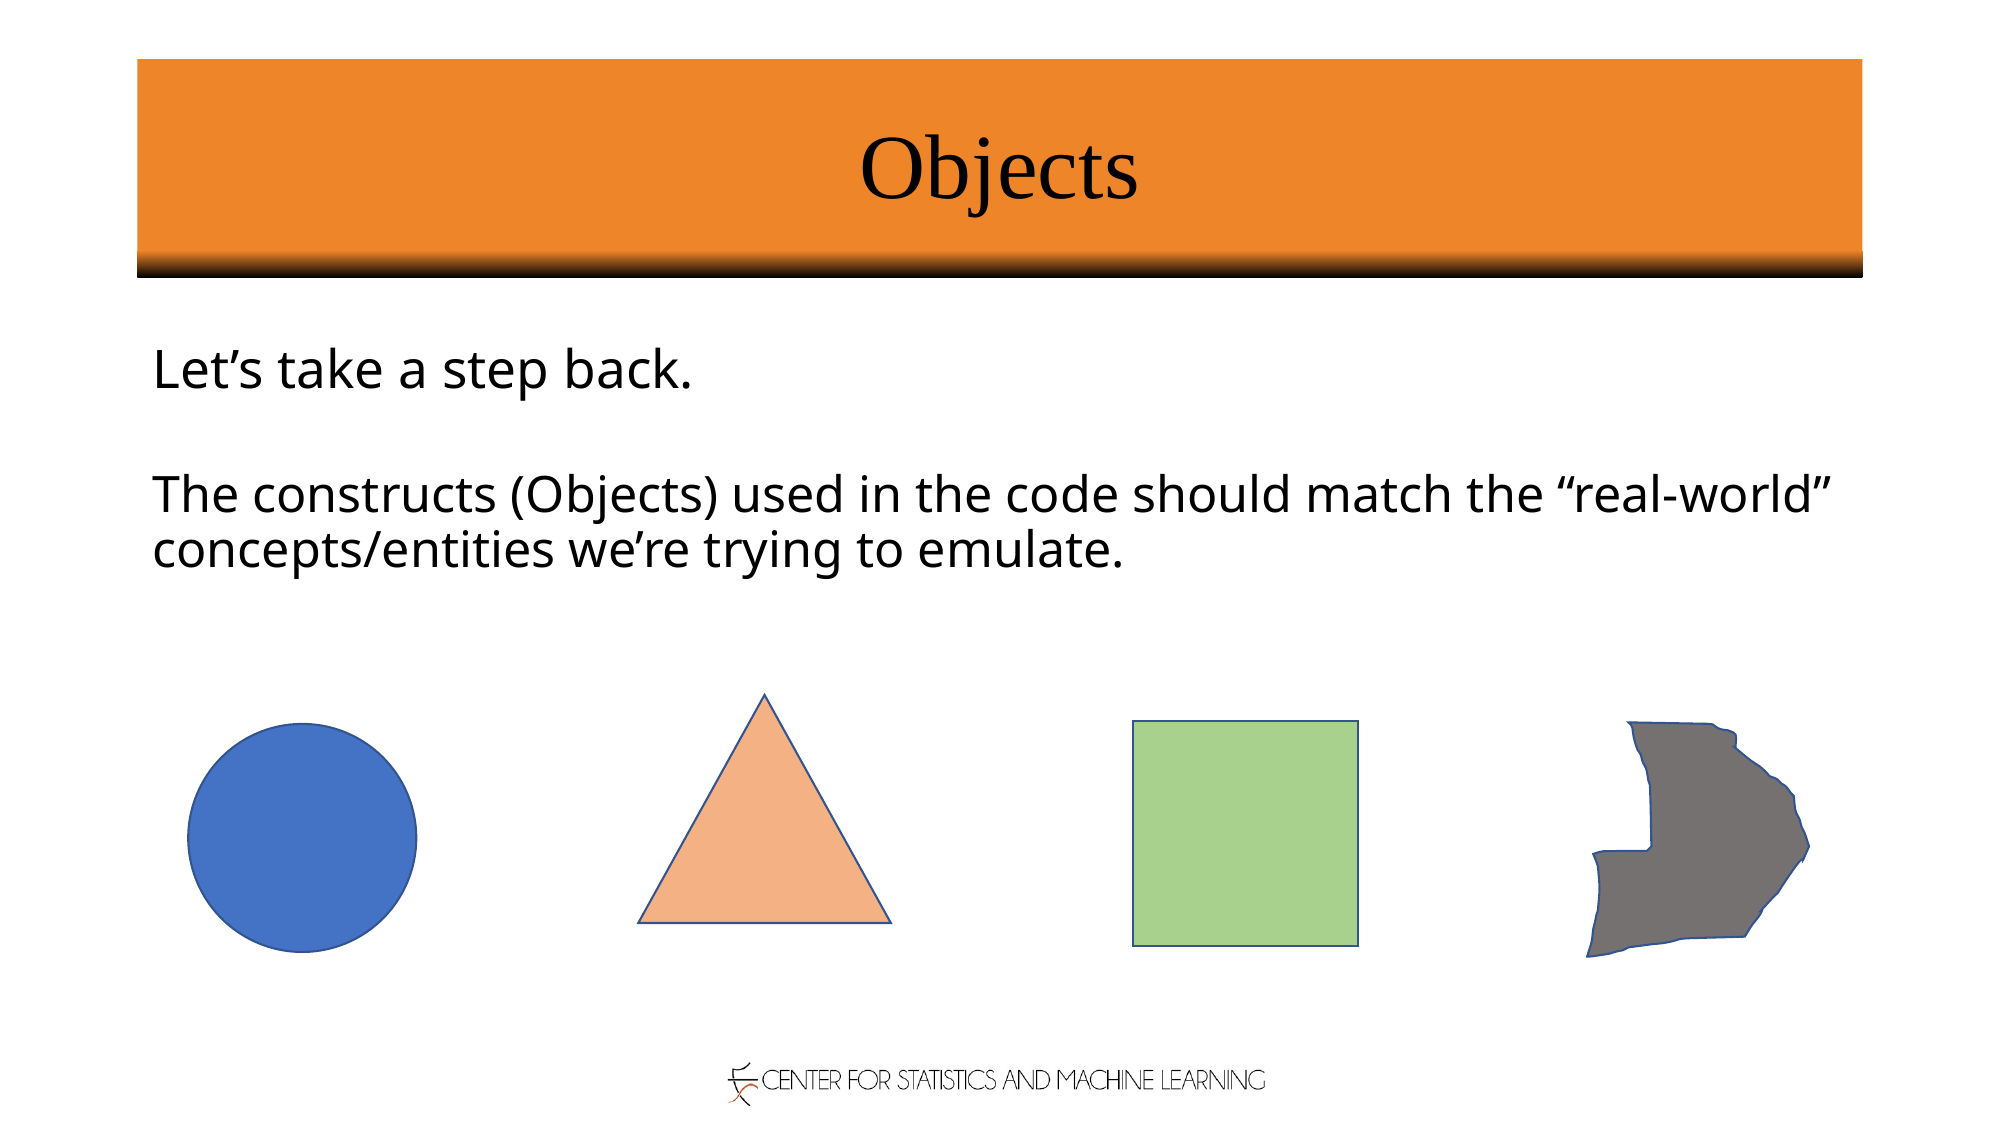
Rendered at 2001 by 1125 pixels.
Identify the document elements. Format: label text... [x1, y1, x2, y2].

picture [724, 1060, 1276, 1108]
text_box [1585, 721, 1811, 958]
text_box [636, 692, 893, 925]
text_box [187, 722, 418, 954]
list Let’s take a step back. The constructs (Objects) used in the code should match the “real-world” concepts/entities we’re trying to emulate. [137, 335, 1863, 590]
title Objects [137, 59, 1863, 278]
text_box [1132, 720, 1359, 947]
